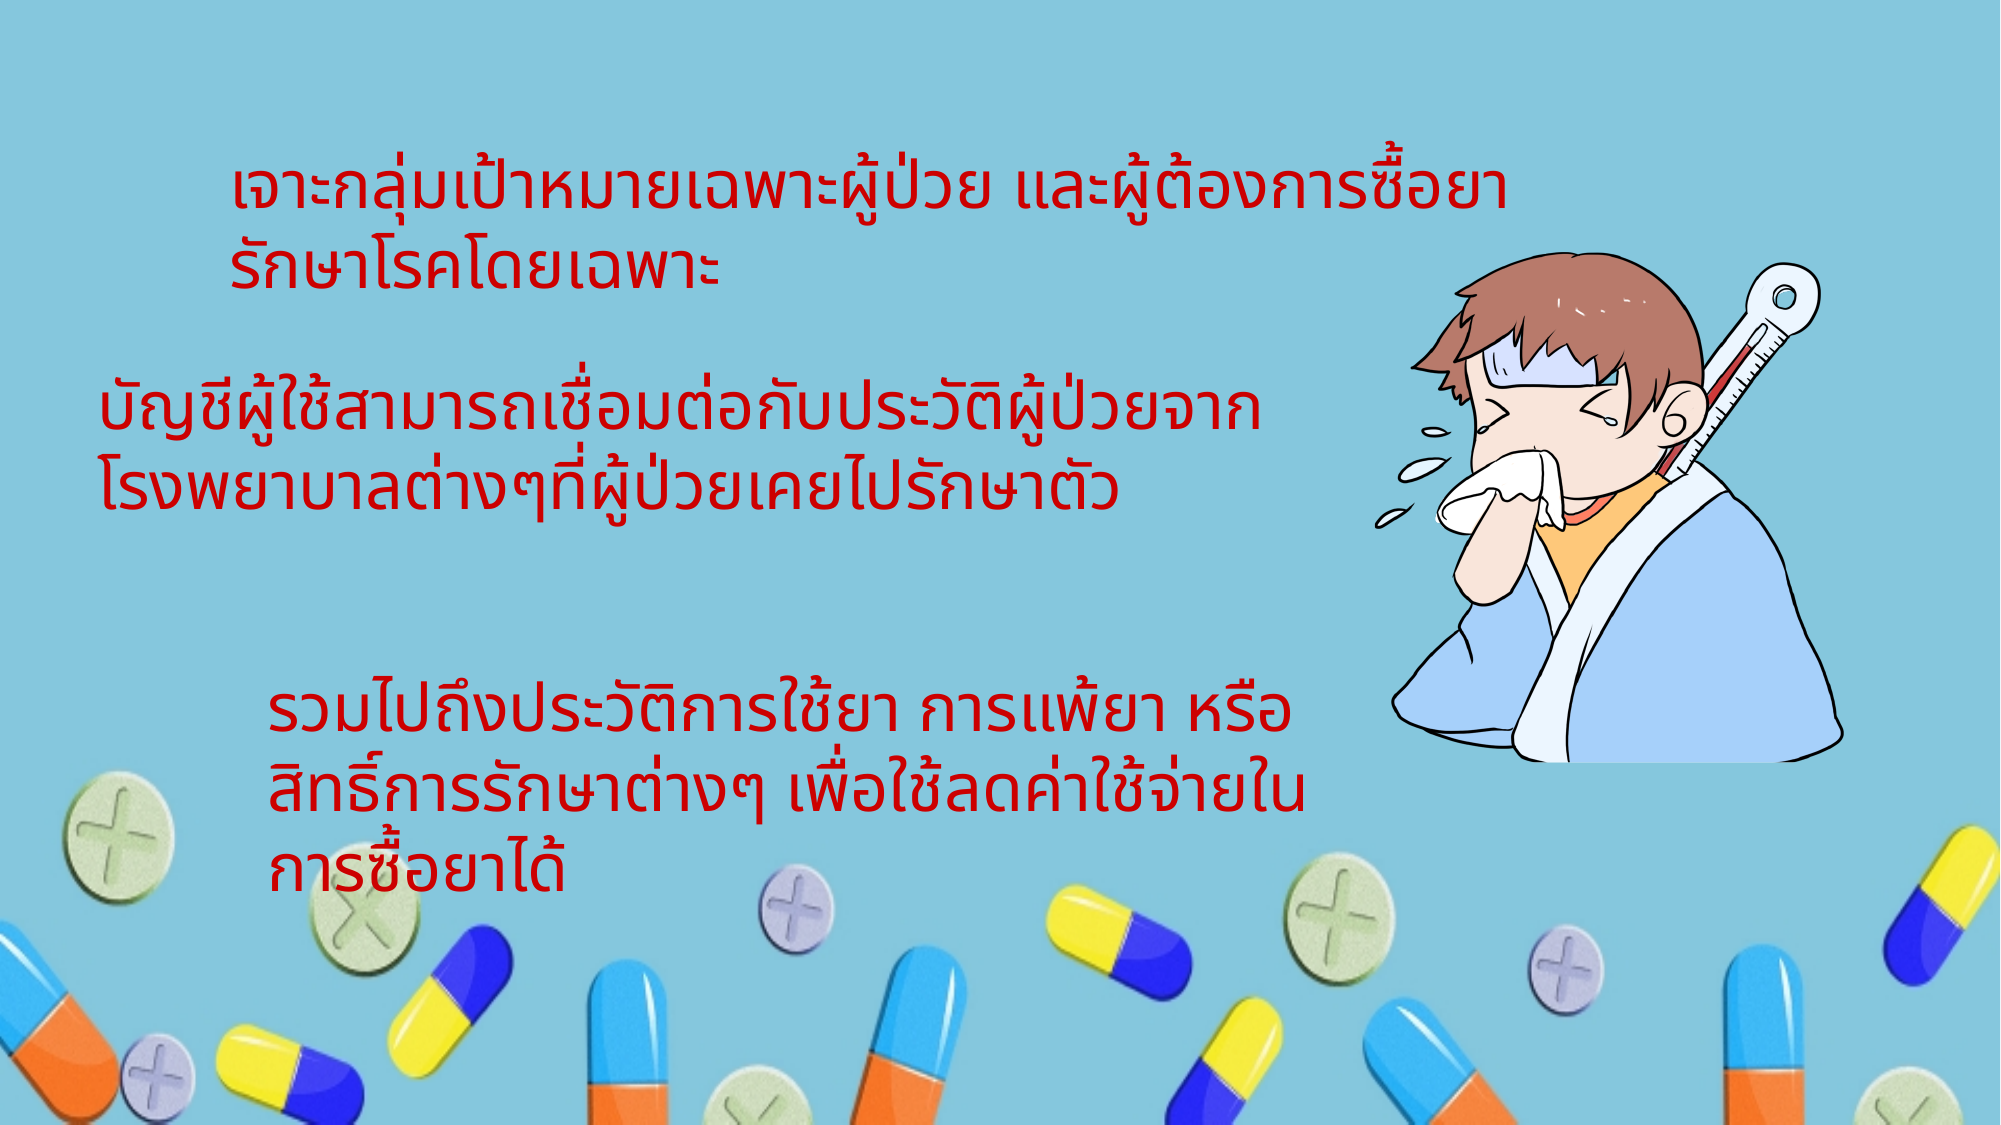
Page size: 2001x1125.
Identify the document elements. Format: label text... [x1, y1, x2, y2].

text_box เจาะกลุ่มเป้าหมายเฉพาะผู้ป่วย และผู้ต้องการซื้อยารักษาโรคโดยเฉพาะ [214, 134, 1570, 310]
picture [0, 0, 2001, 1125]
text_box รวมไปถึงประวัติการใช้ยา การแพ้ยา หรือสิทธิ์การรักษาต่างๆ เพื่อใช้ลดค่าใช้จ่ายในการซื้อยาได้ [252, 657, 1381, 912]
text_box บัญชีผู้ใช้สามารถเชื่อมต่อกับประวัติผู้ป่วยจากโรงพยาบาลต่างๆที่ผู้ป่วยเคยไปรักษาตัว [82, 355, 1359, 531]
